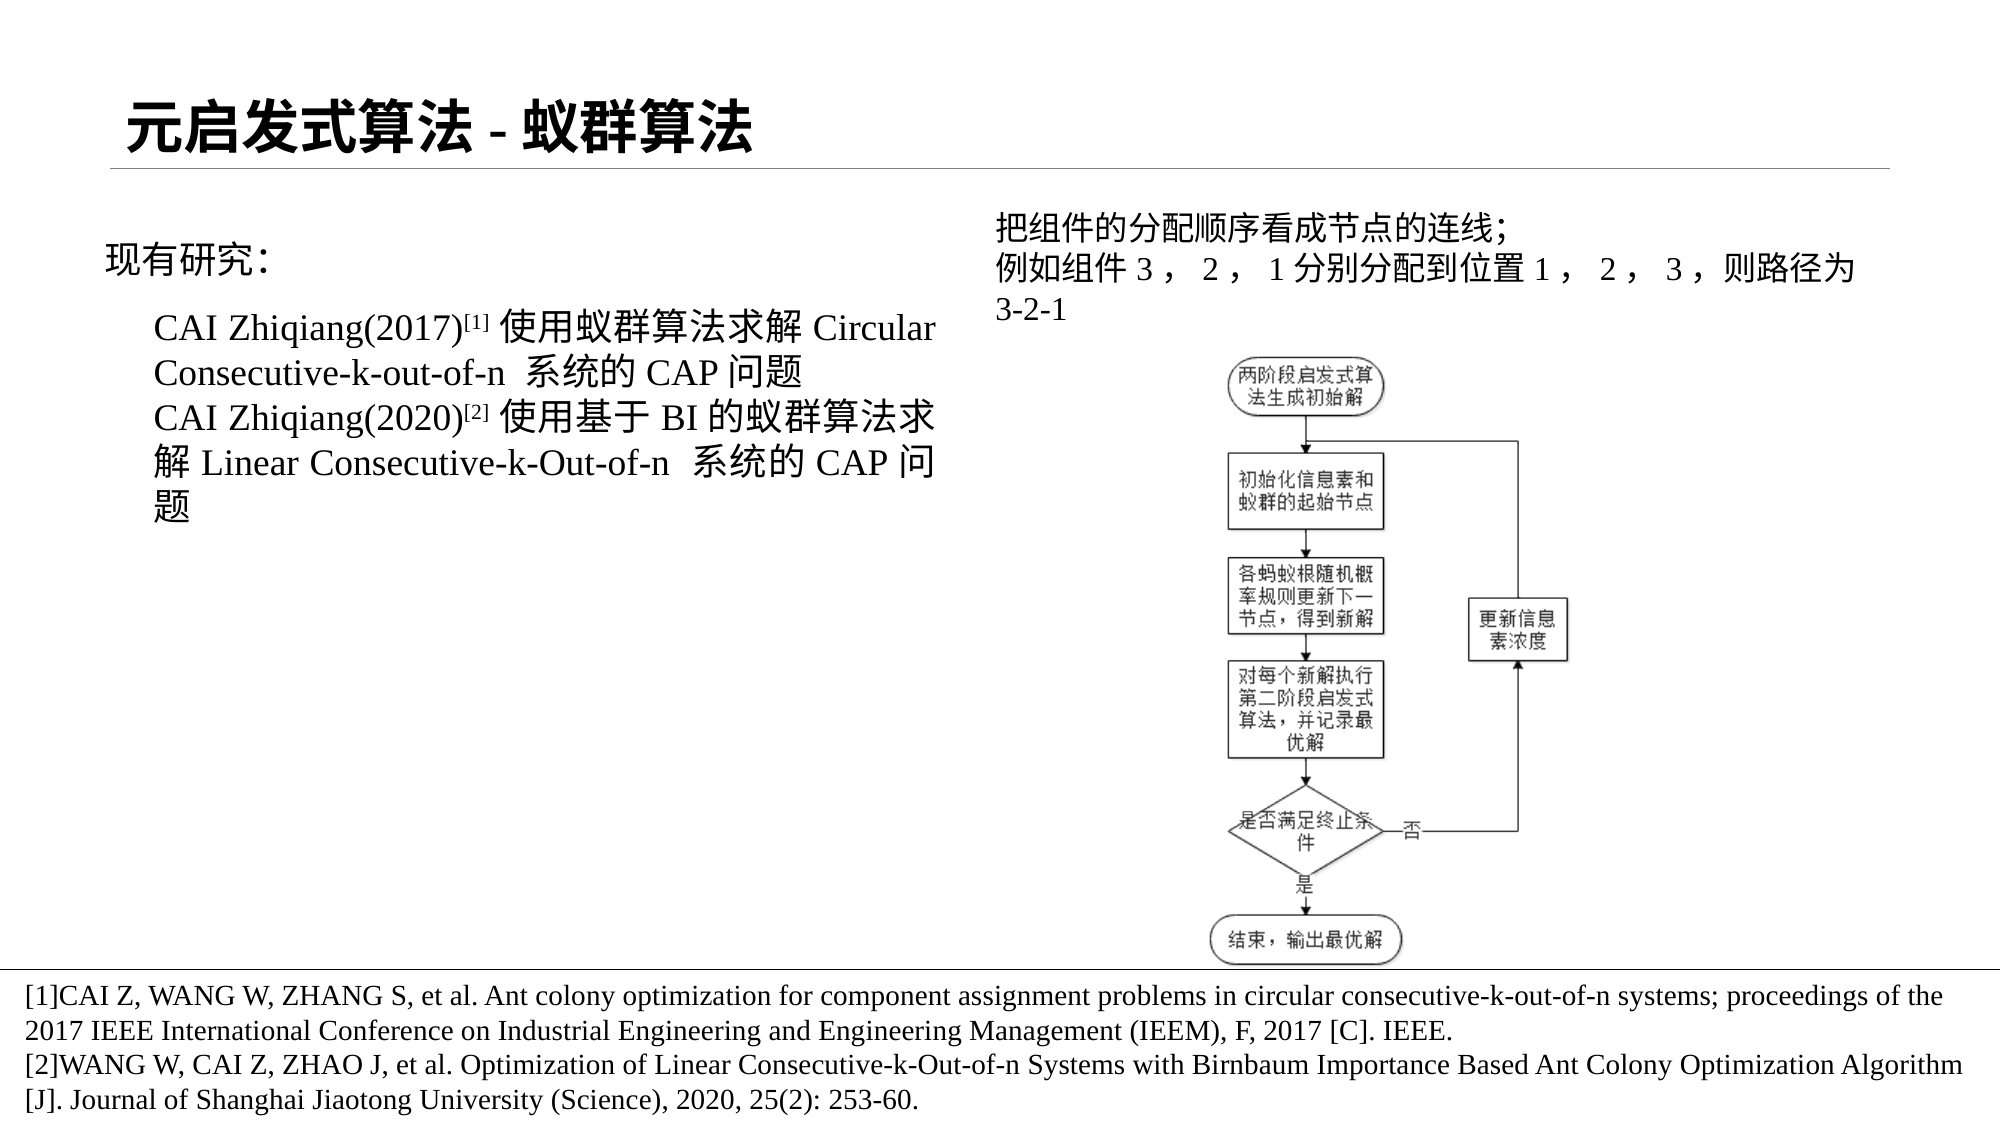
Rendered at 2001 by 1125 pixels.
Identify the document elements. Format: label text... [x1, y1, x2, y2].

text_box CAI Zhiqiang(2017)[1]使用蚁群算法求解Circular Consecutive-k-out-of-n 系统的CAP问题 CAI Zhiqiang(2020)[2]使用基于BI的蚁群算法求解Linear Consecutive-k-Out-of-n 系统的CAP问题 [138, 295, 951, 536]
text_box 把组件的分配顺序看成节点的连线； 例如组件3，2，1分别分配到位置1，2，3，则路径为3-2-1 [980, 200, 1890, 335]
picture [1150, 288, 1628, 1025]
text_box [1]CAI Z, WANG W, ZHANG S, et al. Ant colony optimization for component assignment problems in circular consecutive-k-out-of-n systems; proceedings of the 2017 IEEE International Conference on Industrial Engineering and Engineering Management (IEEM), F, 2017 [C]. IEEE. [2]WANG W, CAI Z, ZHAO J, et al. Optimization of Linear Consecutive-k-Out-of-n Systems with Birnbaum Importance Based Ant Colony Optimization Algorithm [J]. Journal of Shanghai Jiaotong University (Science), 2020, 25(2): 253-60. [10, 970, 2000, 1123]
title 元启发式算法-蚁群算法 [109, 0, 1890, 169]
text_box 现有研究： [89, 228, 323, 288]
